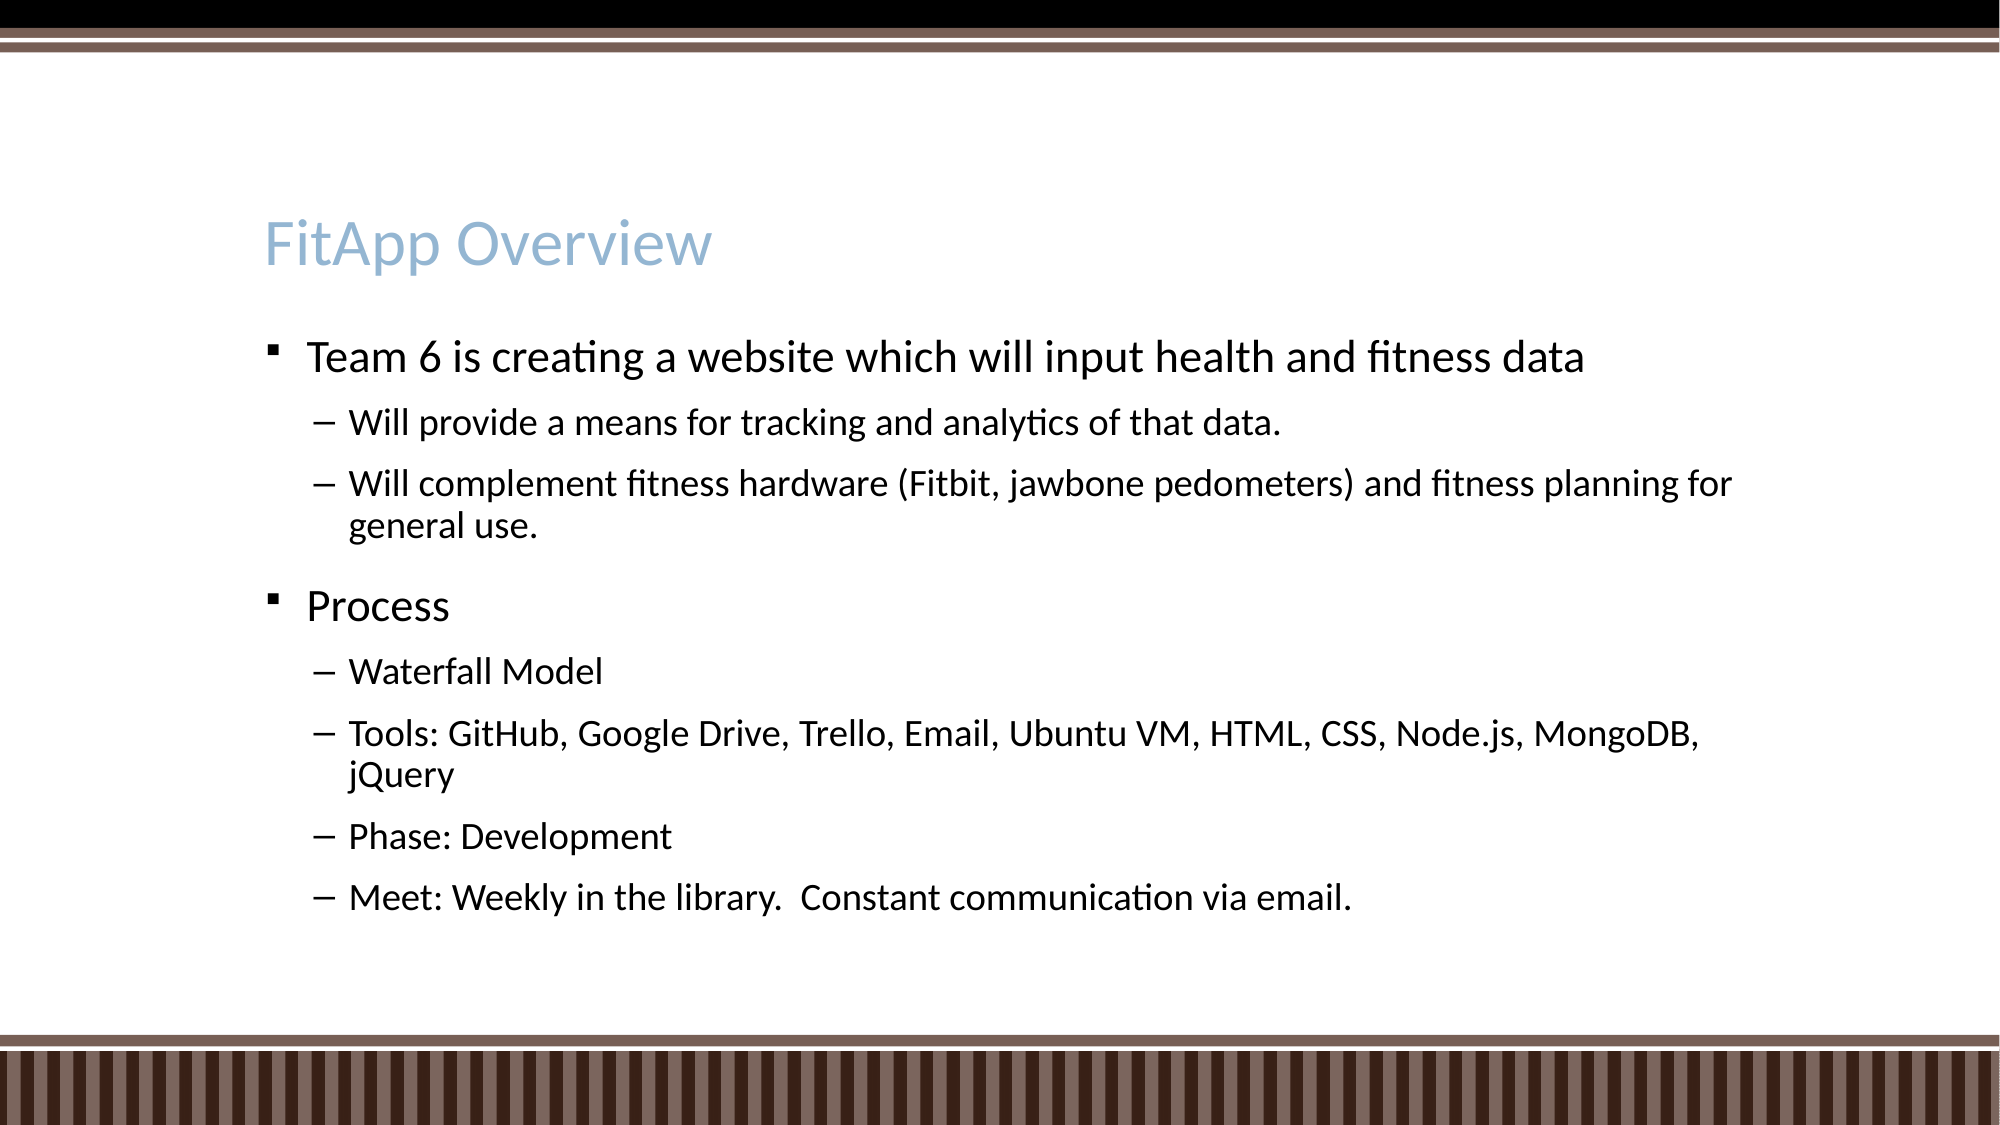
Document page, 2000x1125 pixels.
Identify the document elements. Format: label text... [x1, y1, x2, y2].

list Team 6 is creating a website which will input health and fitness data Will provide a means for tracking and analytics of that data. Will complement fitness hardware (Fitbit, jawbone pedometers) and fitness planning for general use. Process Waterfall Model Tools: GitHub, Google Drive, Trello, Email, Ubuntu VM, HTML, CSS, Node.js, MongoDB, jQuery Phase: Development Meet: Weekly in the library. Constant communication via email. [249, 324, 1750, 932]
title FitApp Overview [249, 112, 1750, 288]
